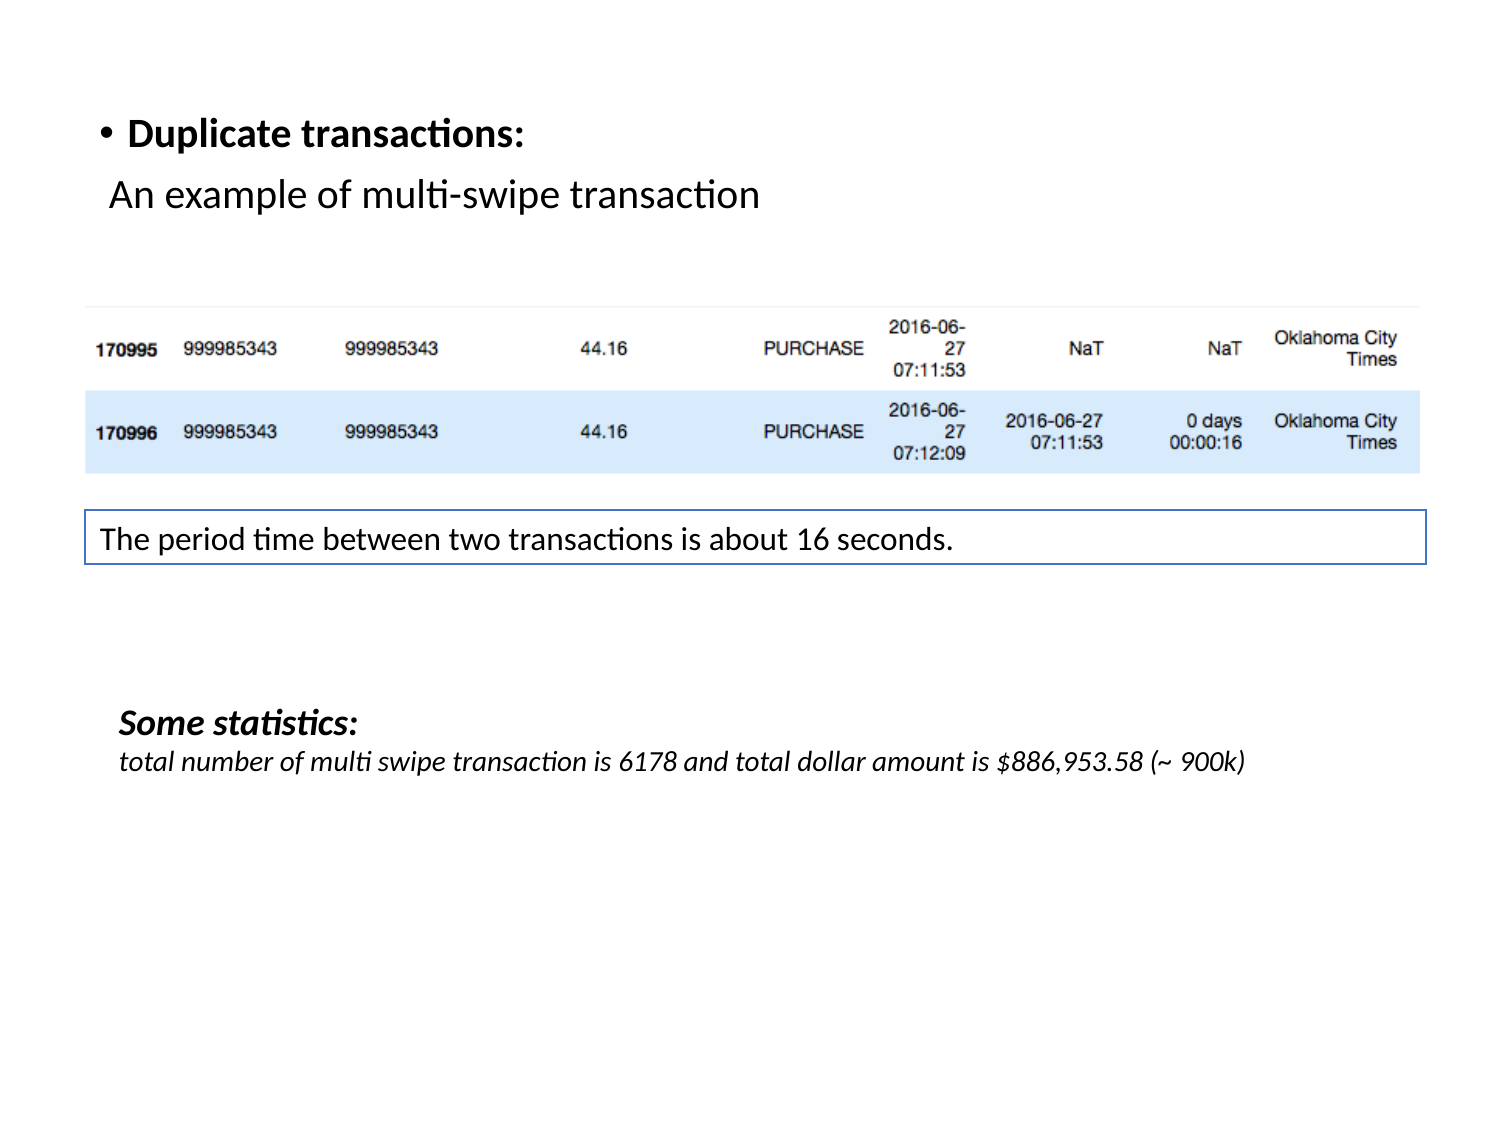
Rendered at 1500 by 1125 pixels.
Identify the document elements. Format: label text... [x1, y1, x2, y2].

text_box Some statistics: total number of multi swipe transaction is 6178 and total dollar amount is $886,953.58 (~ 900k) [104, 690, 1427, 920]
text_box The period time between two transactions is about 16 seconds. [84, 509, 1427, 565]
picture [78, 306, 1420, 481]
list Duplicate transactions: An example of multi-swipe transaction [84, 104, 1379, 278]
